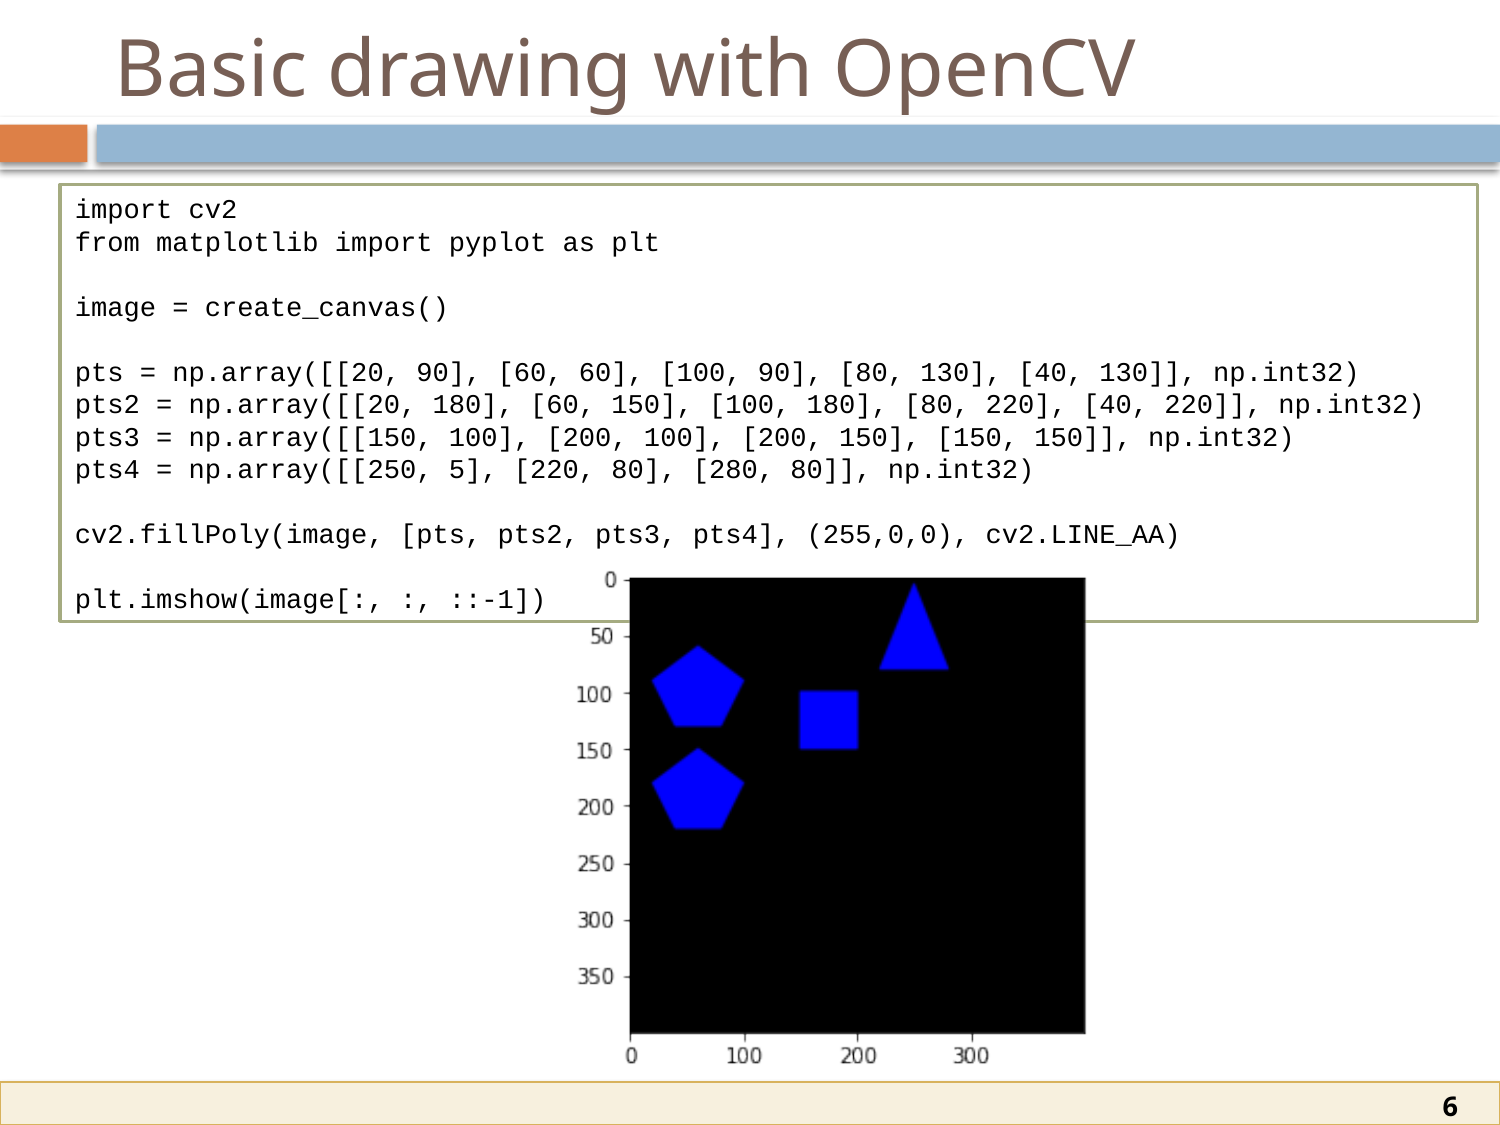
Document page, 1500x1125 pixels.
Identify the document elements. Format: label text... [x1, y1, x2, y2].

slide_number 6 [1400, 1082, 1500, 1125]
text_box import cv2 from matplotlib import pyplot as plt image = create_canvas() pts = np.array([[20, 90], [60, 60], [100, 90], [80, 130], [40, 130]], np.int32) pts2 = np.array([[20, 180], [60, 150], [100, 180], [80, 220], [40, 220]], np.int32) pts3 = np.array([[150, 100], [200, 100], [200, 150], [150, 150]], np.int32) pts4 = np.array([[250, 5], [220, 80], [280, 80]], np.int32) cv2.fillPoly(image, [pts, pts2, pts3, pts4], (255,0,0), cv2.LINE_AA) plt.imshow(image[:, :, ::-1]) [58, 183, 1479, 623]
picture [560, 556, 1097, 1083]
title Basic drawing with OpenCV [99, 0, 1438, 129]
